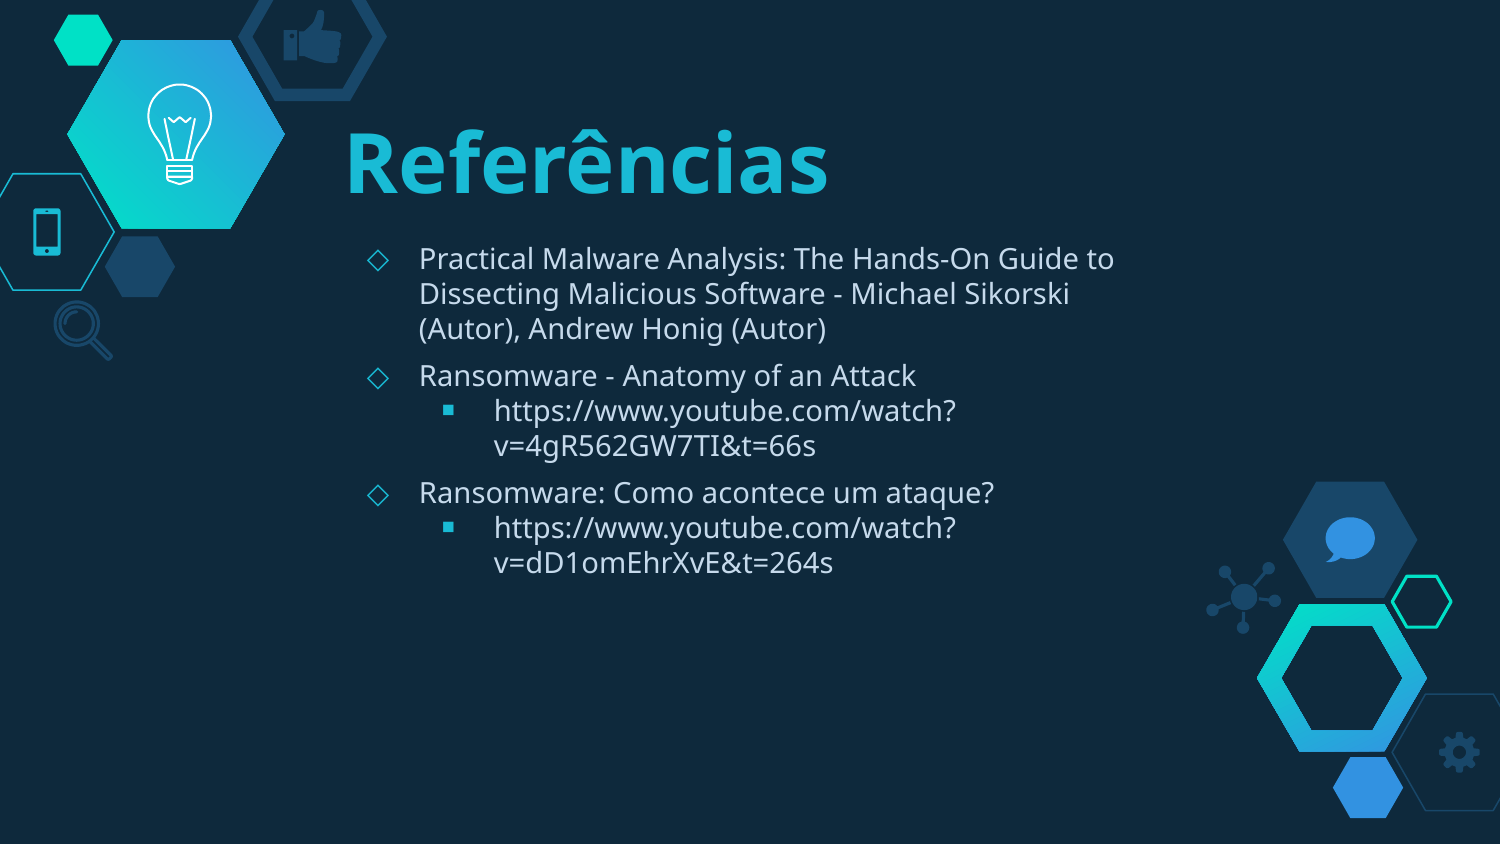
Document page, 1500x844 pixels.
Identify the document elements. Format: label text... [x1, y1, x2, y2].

title Referências [329, 119, 1141, 225]
list Practical Malware Analysis: The Hands-On Guide to Dissecting Malicious Software - Michael Sikorski (Autor),‎ Andrew Honig (Autor) Ransomware - Anatomy of an Attack https://www.youtube.com/watch?v=4gR562GW7TI&t=66s Ransomware: Como acontece um ataque? https://www.youtube.com/watch?v=dD1omEhrXvE&t=264s [329, 225, 1195, 795]
